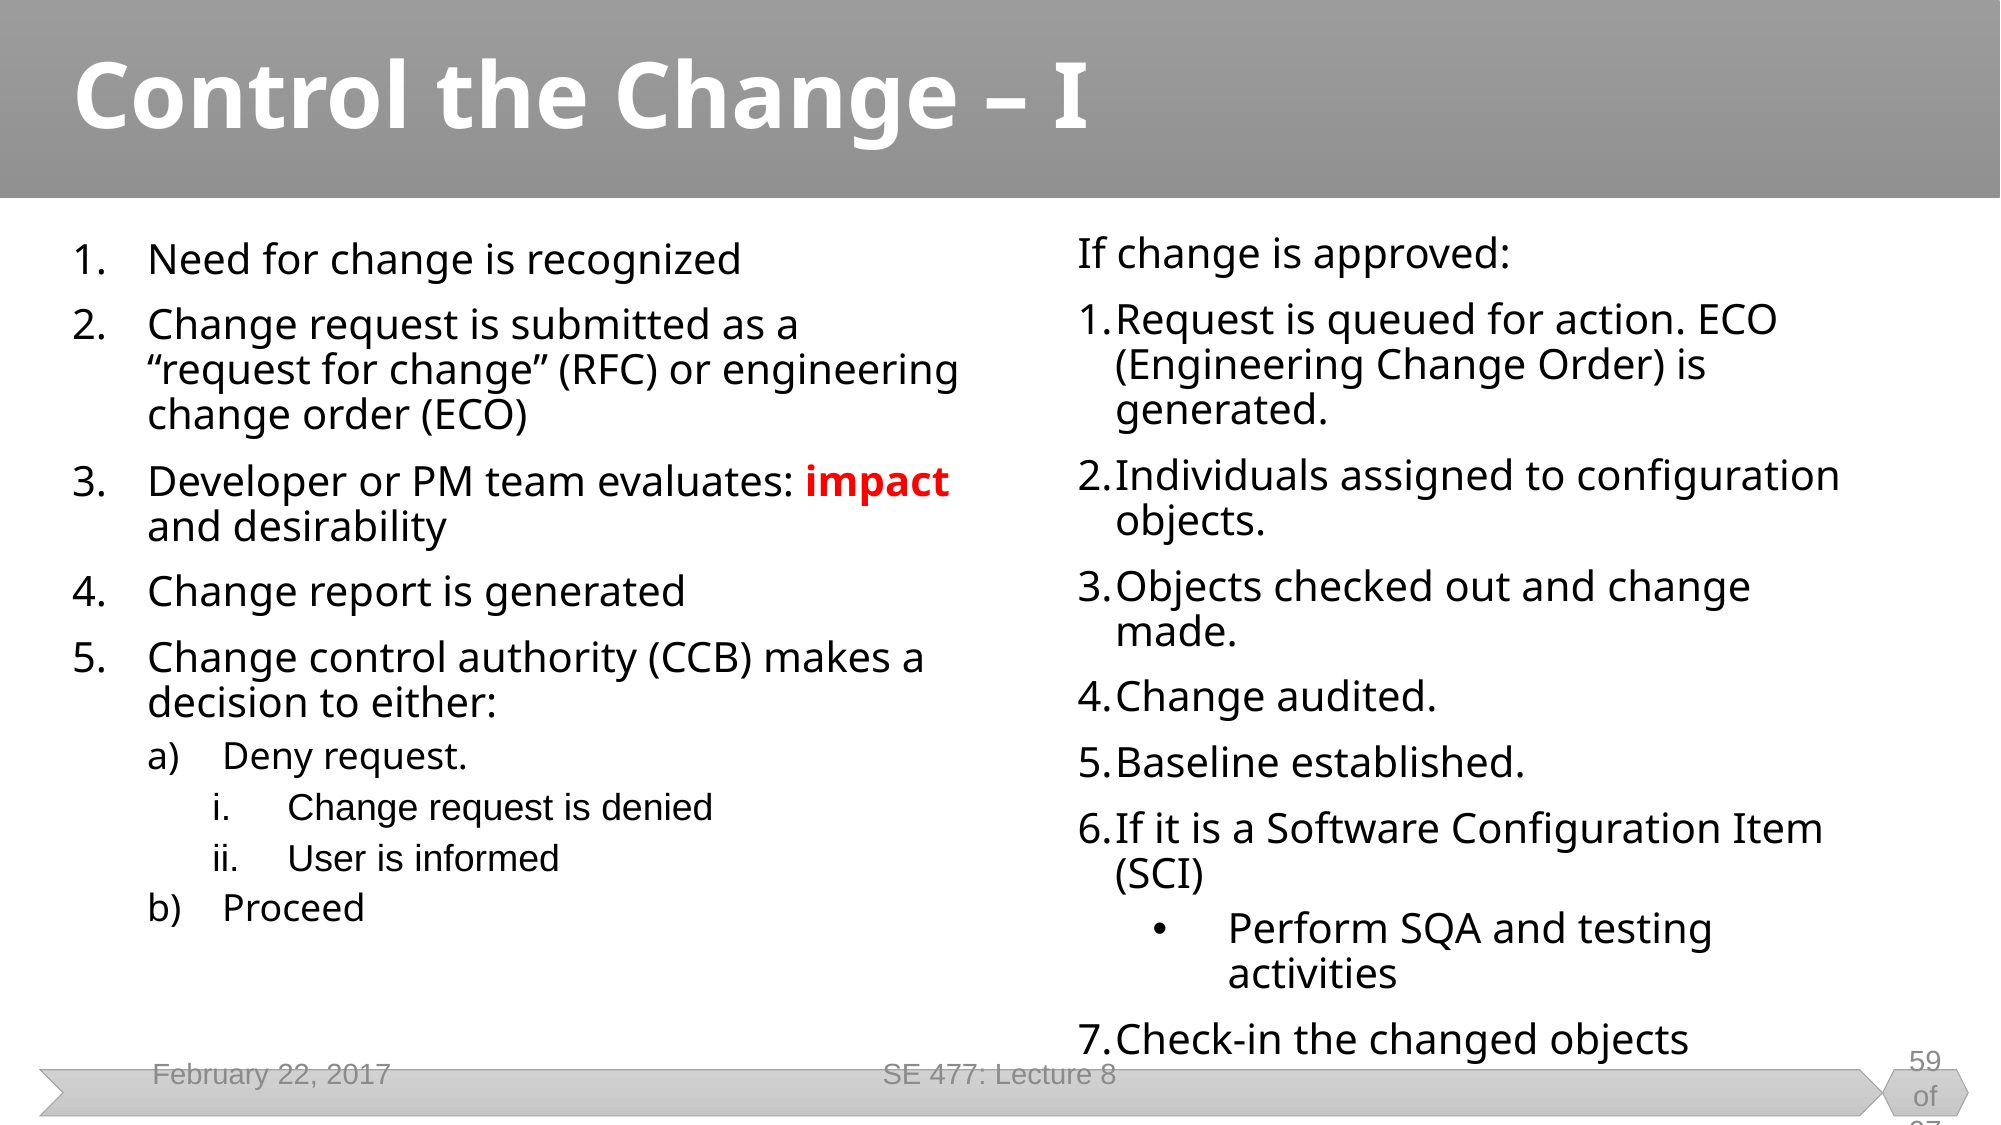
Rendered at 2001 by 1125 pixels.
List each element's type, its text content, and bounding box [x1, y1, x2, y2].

title Control the Change – I [56, 0, 1969, 199]
list Need for change is recognized Change request is submitted as a “request for change” (RFC) or engineering change order (ECO) Developer or PM team evaluates: impact and desirability Change report is generated Change control authority (CCB) makes a decision to either: Deny request. Change request is denied User is informed Proceed [56, 230, 981, 1010]
slide_number 59 of 97 [1897, 1065, 1969, 1125]
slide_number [137, 1042, 588, 1103]
footer SE 477: Lecture 8 [662, 1042, 1062, 1103]
text_box [1037, 200, 1688, 975]
list If change is approved: Request is queued for action. ECO (Engineering Change Order) is generated. Individuals assigned to configuration objects. Objects checked out and change made. Change audited. Baseline established. If it is a Software Configuration Item (SCI) Perform SQA and testing activities Check-in the changed objects [1062, 224, 1897, 1125]
